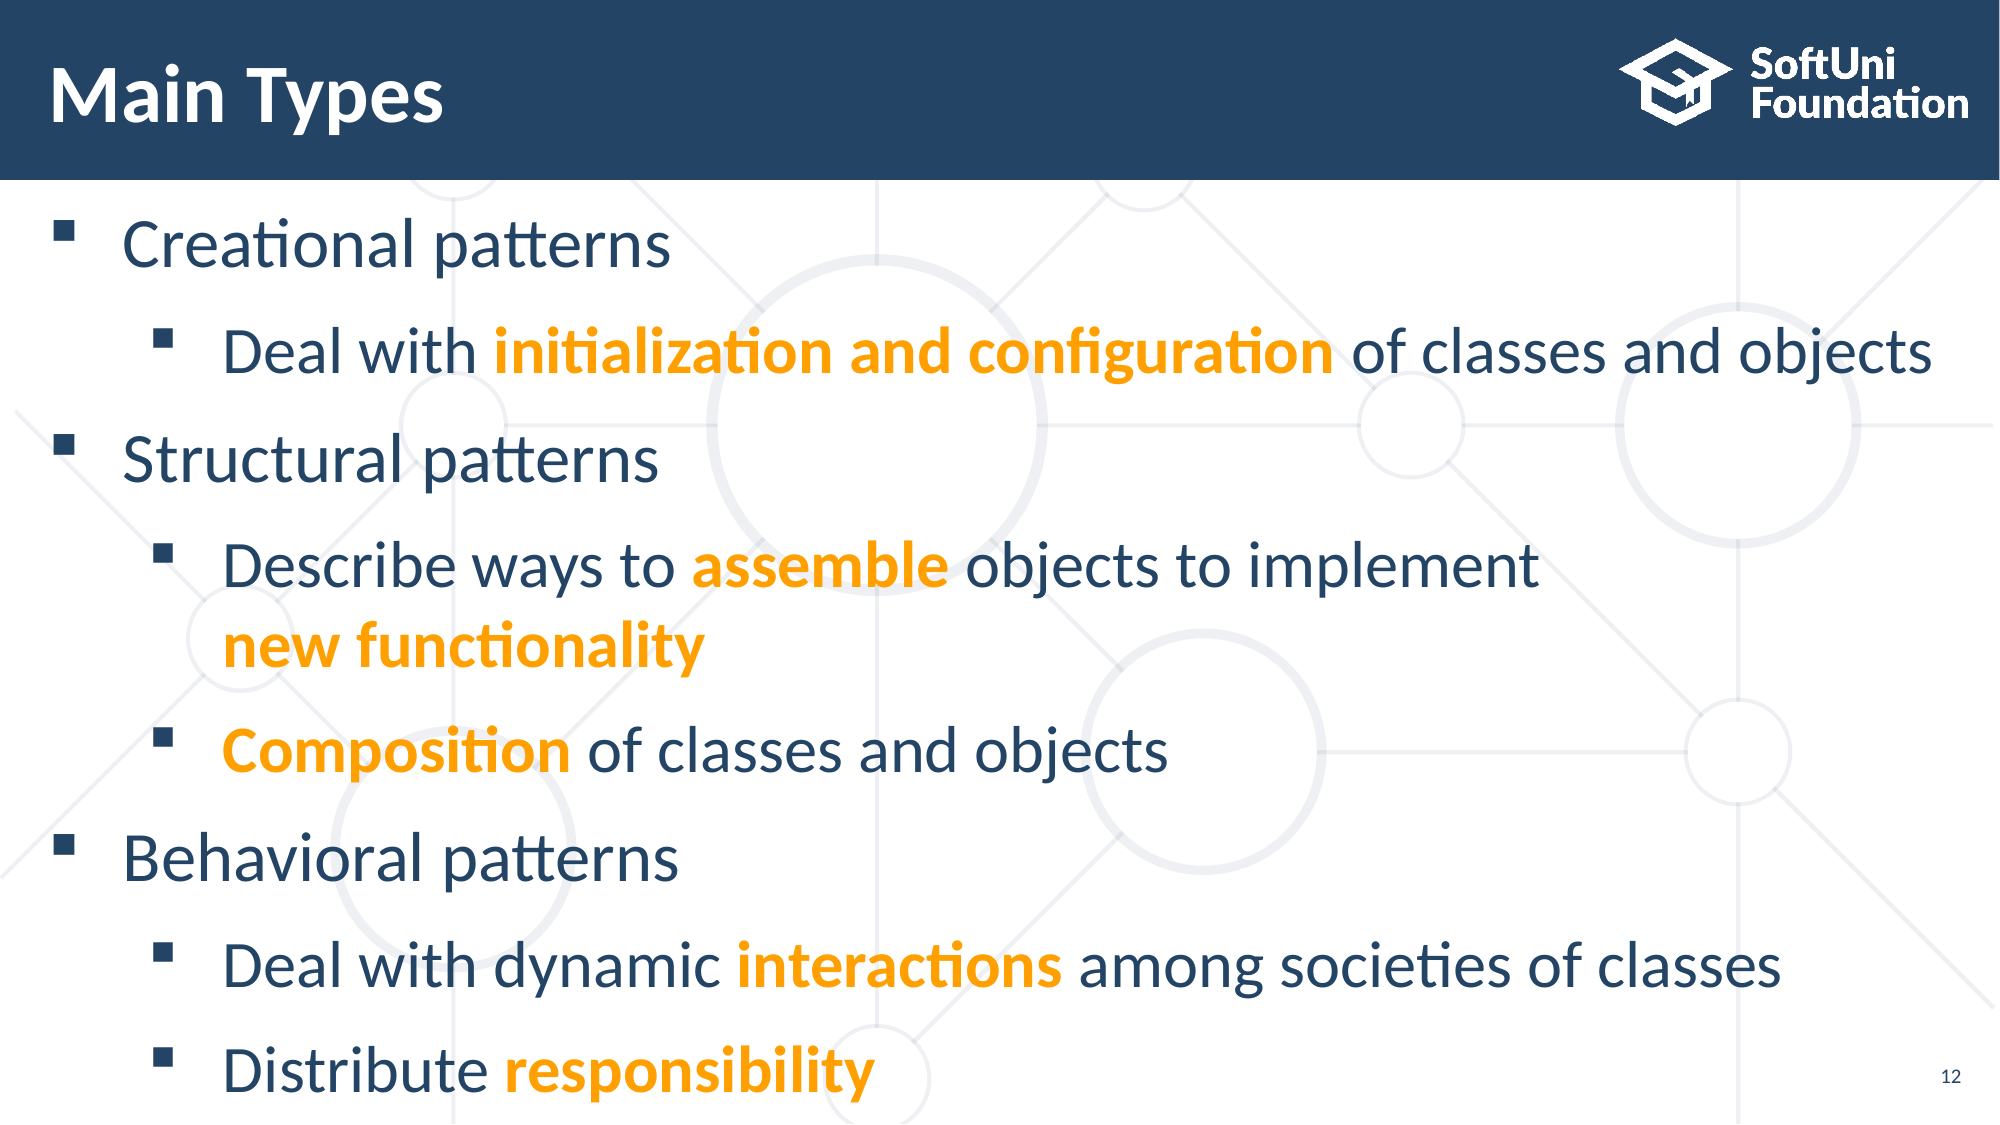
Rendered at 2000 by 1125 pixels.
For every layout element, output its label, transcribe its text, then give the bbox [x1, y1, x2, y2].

list Creational patterns Deal with initialization and configuration of classes and objects Structural patterns Describe ways to assemble objects to implement new functionality Composition of classes and objects Behavioral patterns Deal with dynamic interactions among societies of classes Distribute responsibility [30, 190, 1968, 1120]
picture [1618, 38, 1968, 126]
title Main Types [31, 16, 1591, 162]
slide_number 12 [1896, 1049, 1968, 1101]
